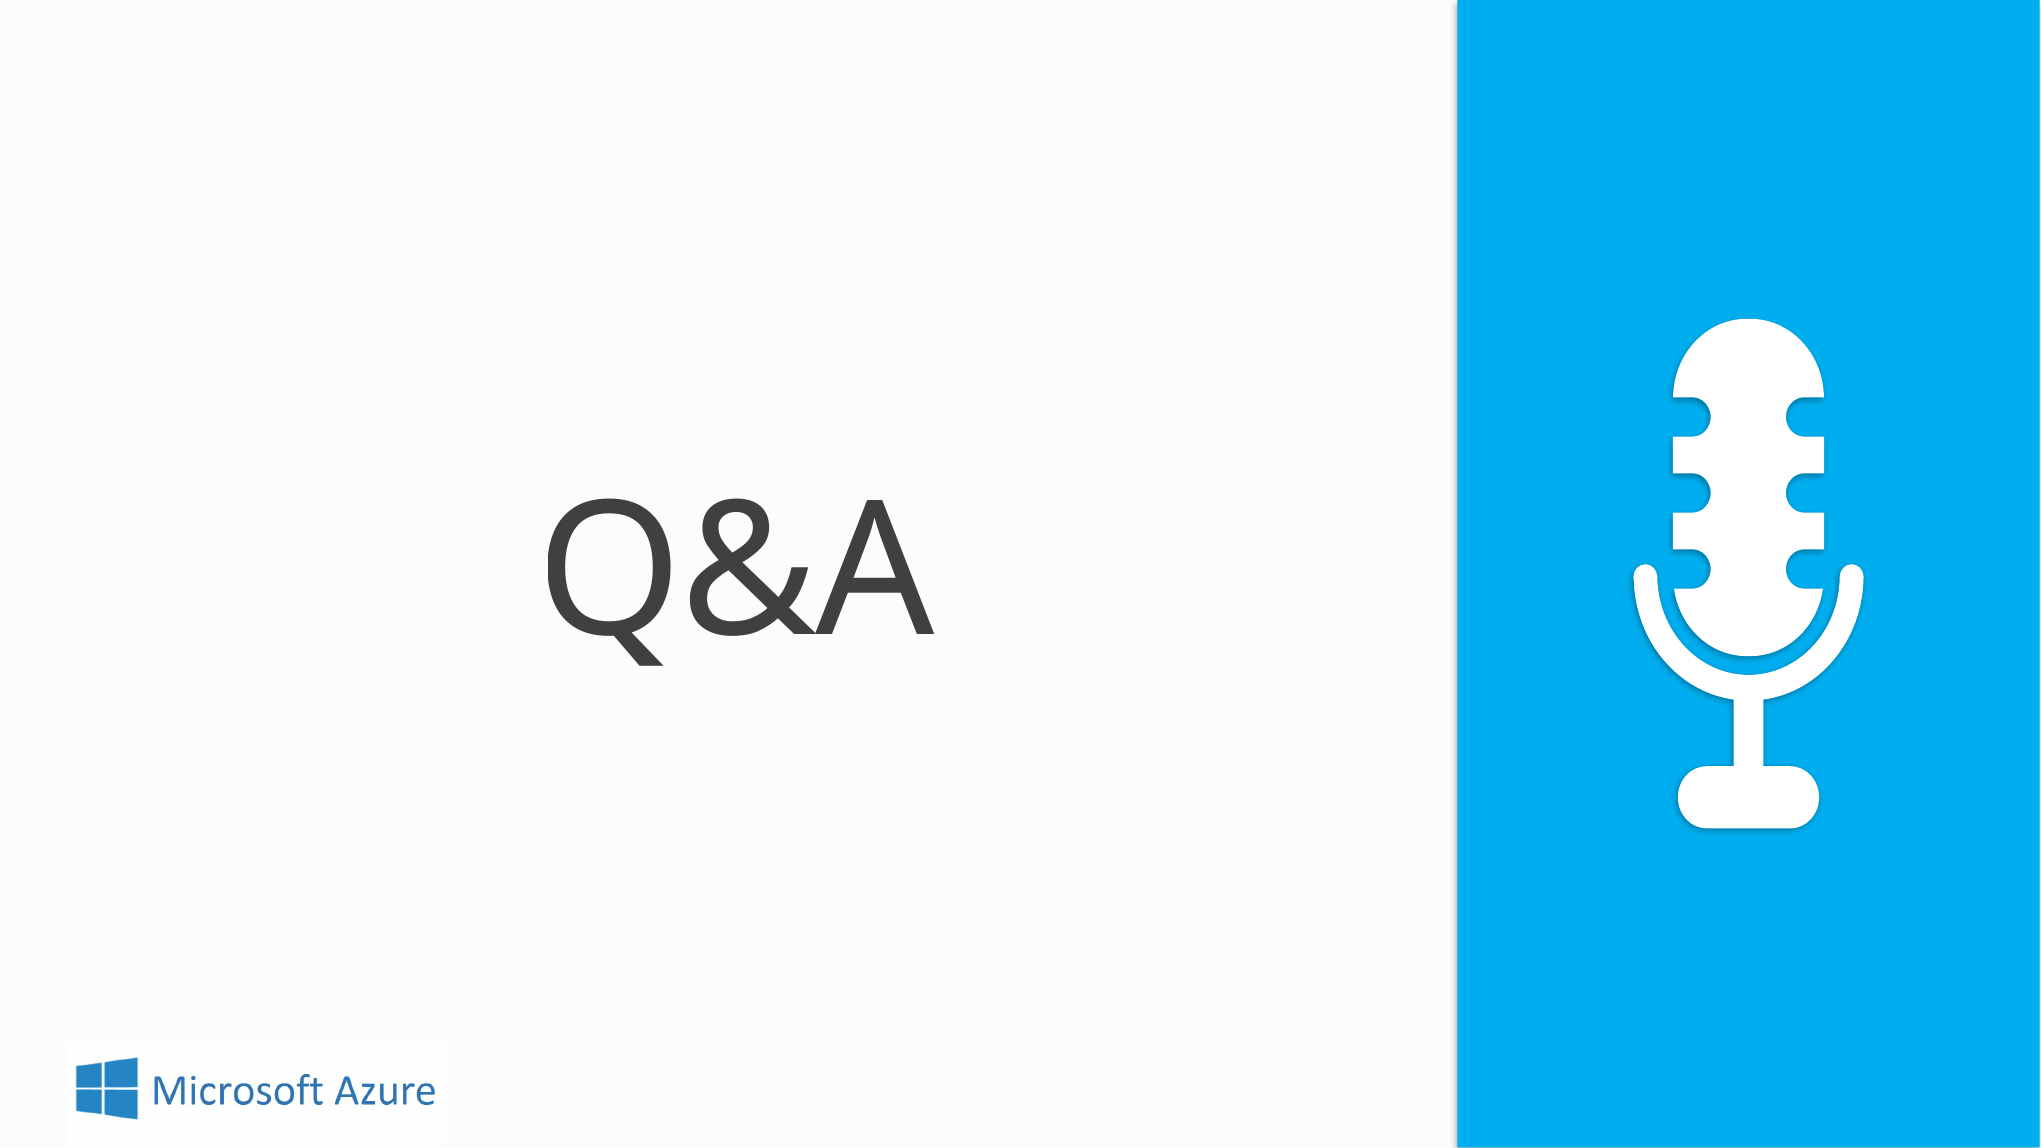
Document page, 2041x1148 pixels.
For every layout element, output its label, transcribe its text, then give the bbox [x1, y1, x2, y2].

text_box [1632, 563, 1865, 830]
picture [53, 1042, 471, 1148]
title Q&A [426, 371, 1045, 776]
text_box [1457, 0, 2040, 1148]
text_box [1672, 318, 1825, 657]
